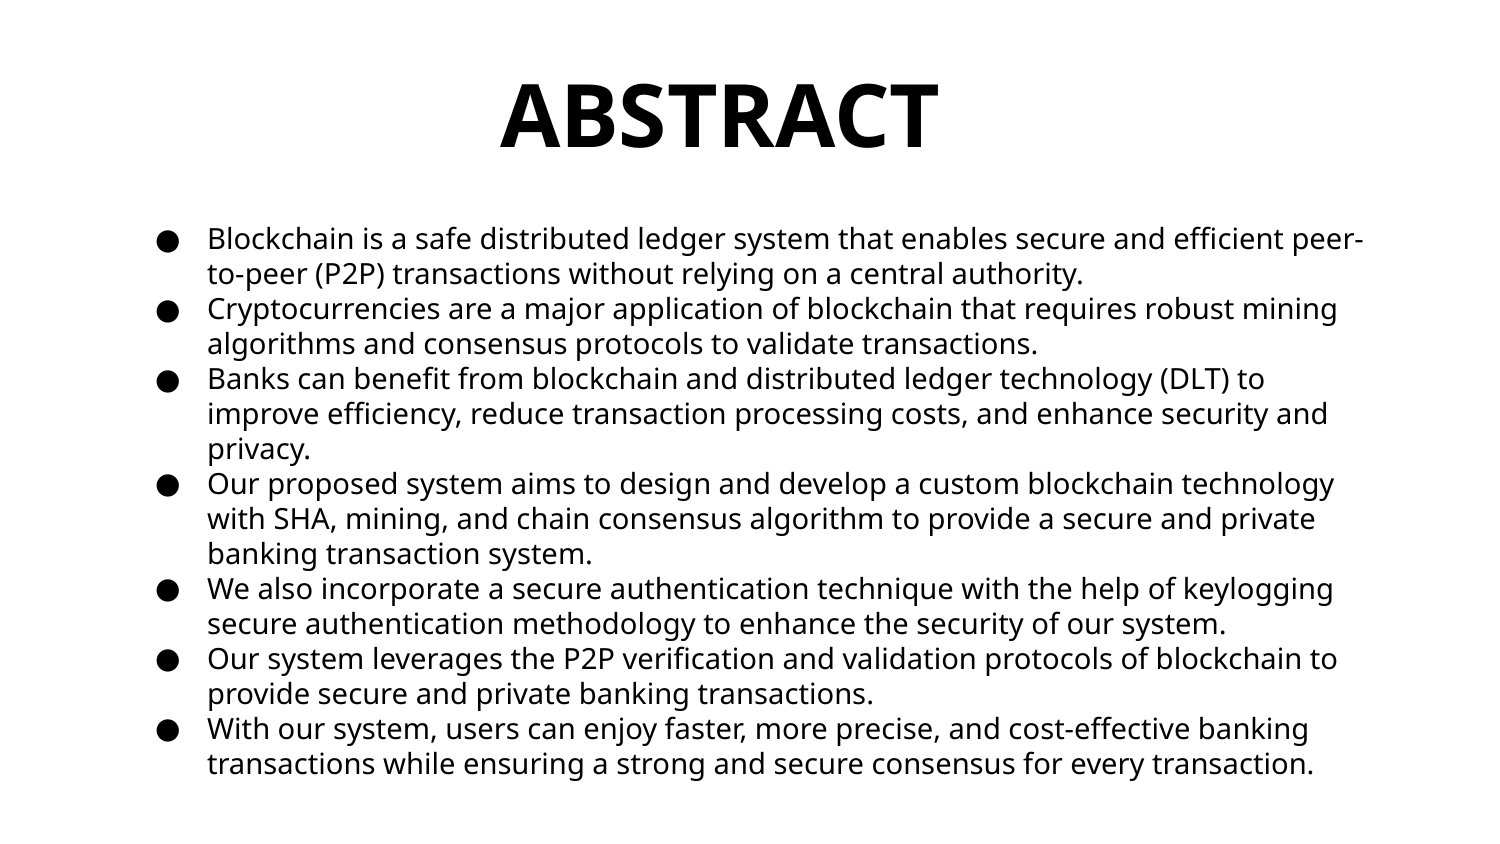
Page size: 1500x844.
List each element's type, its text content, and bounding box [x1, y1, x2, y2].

title ABSTRACT [21, 43, 1420, 180]
text_box Blockchain is a safe distributed ledger system that enables secure and efficient peer-to-peer (P2P) transactions without relying on a central authority. Cryptocurrencies are a major application of blockchain that requires robust mining algorithms and consensus protocols to validate transactions. Banks can benefit from blockchain and distributed ledger technology (DLT) to improve efficiency, reduce transaction processing costs, and enhance security and privacy. Our proposed system aims to design and develop a custom blockchain technology with SHA, mining, and chain consensus algorithm to provide a secure and private banking transaction system. We also incorporate a secure authentication technique with the help of keylogging secure authentication methodology to enhance the security of our system. Our system leverages the P2P verification and validation protocols of blockchain to provide secure and private banking transactions. With our system, users can enjoy faster, more precise, and cost-effective banking transactions while ensuring a strong and secure consensus for every transaction. [117, 205, 1383, 795]
